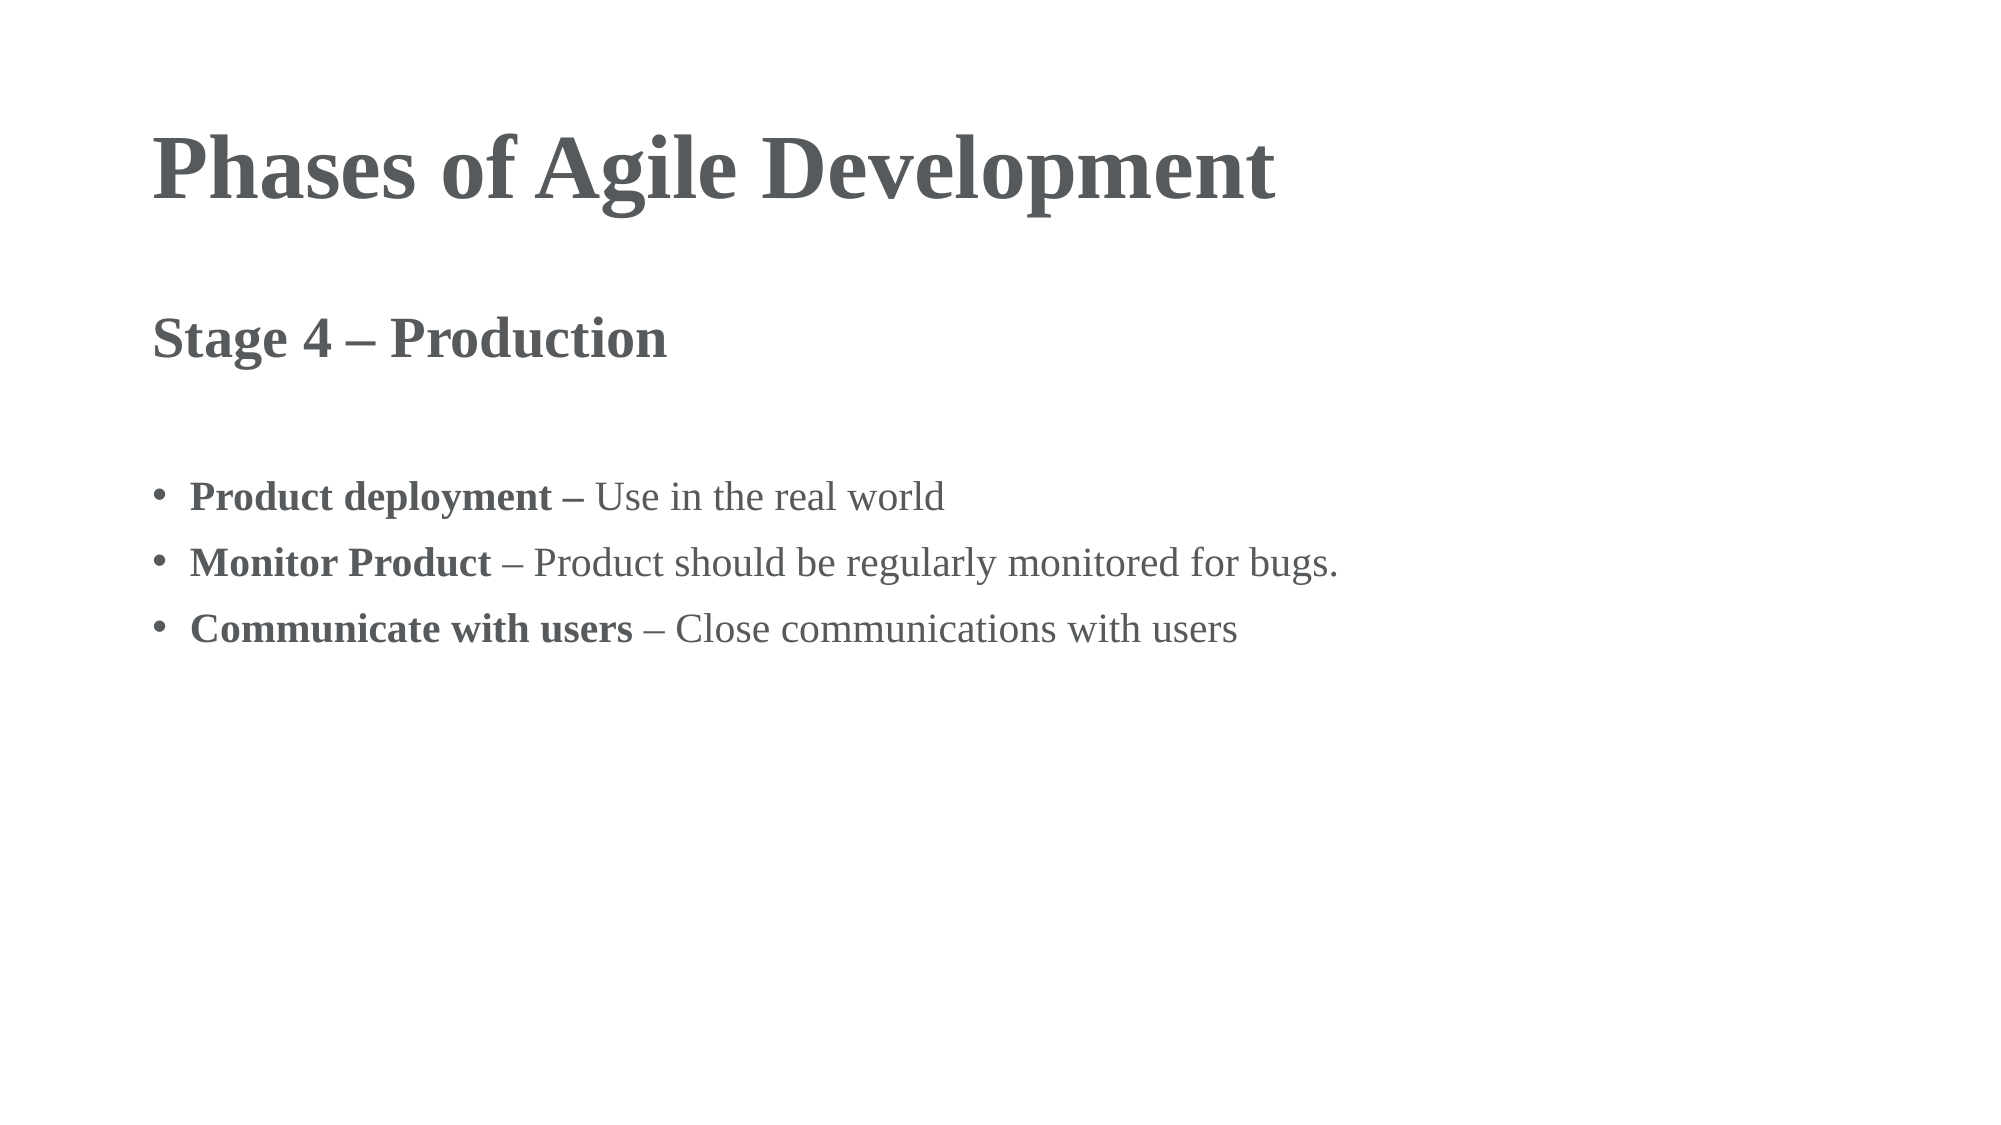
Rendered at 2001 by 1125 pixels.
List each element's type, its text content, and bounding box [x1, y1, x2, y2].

list Stage 4 – Production Product deployment – Use in the real world Monitor Product – Product should be regularly monitored for bugs. Communicate with users – Close communications with users [137, 299, 1863, 1014]
title Phases of Agile Development [137, 59, 1863, 278]
